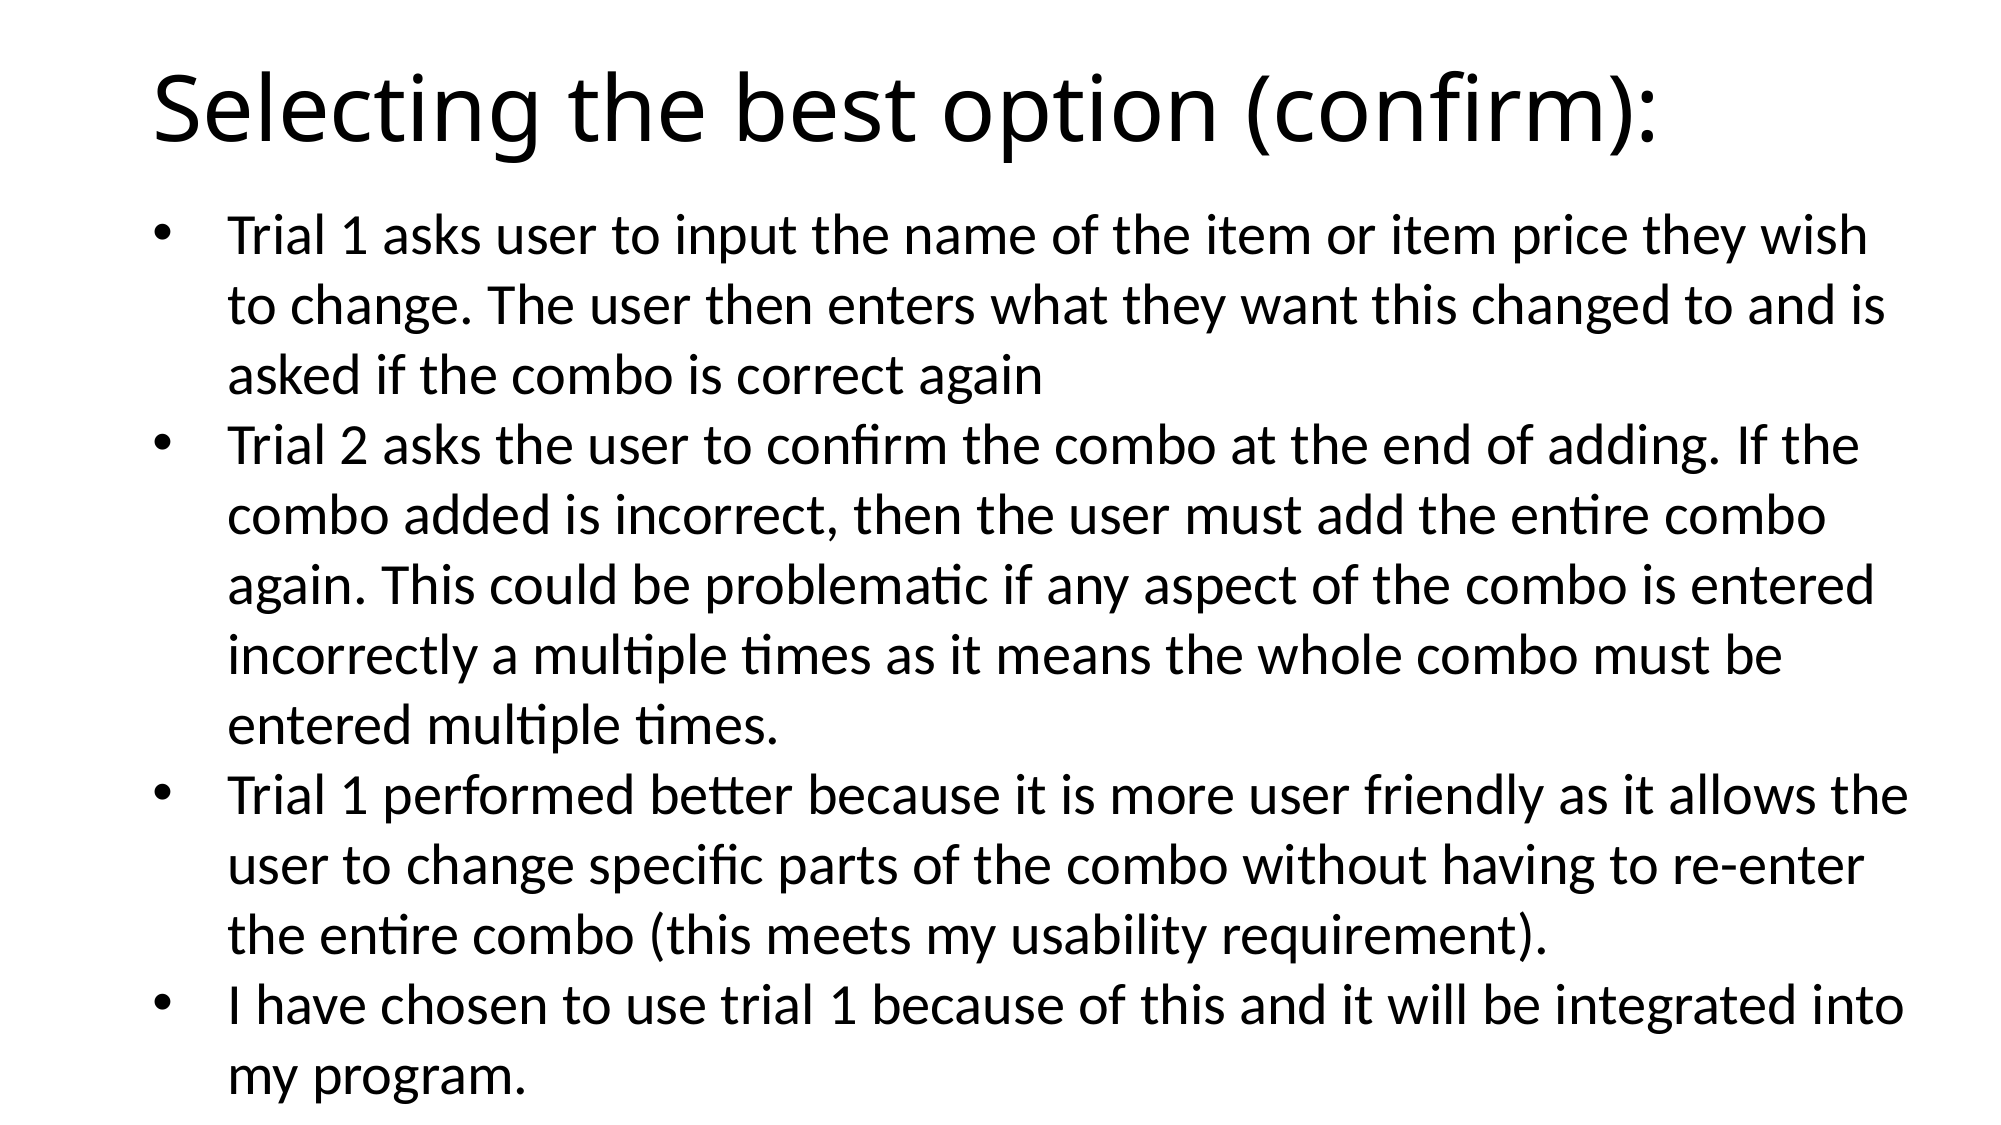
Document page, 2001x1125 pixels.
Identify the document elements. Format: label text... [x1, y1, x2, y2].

text_box Trial 1 asks user to input the name of the item or item price they wish to change. The user then enters what they want this changed to and is asked if the combo is correct again Trial 2 asks the user to confirm the combo at the end of adding. If the combo added is incorrect, then the user must add the entire combo again. This could be problematic if any aspect of the combo is entered incorrectly a multiple times as it means the whole combo must be entered multiple times. Trial 1 performed better because it is more user friendly as it allows the user to change specific parts of the combo without having to re-enter the entire combo (this meets my usability requirement). I have chosen to use trial 1 because of this and it will be integrated into my program. [137, 188, 1929, 1125]
title Selecting the best option (confirm): [137, 2, 1863, 188]
